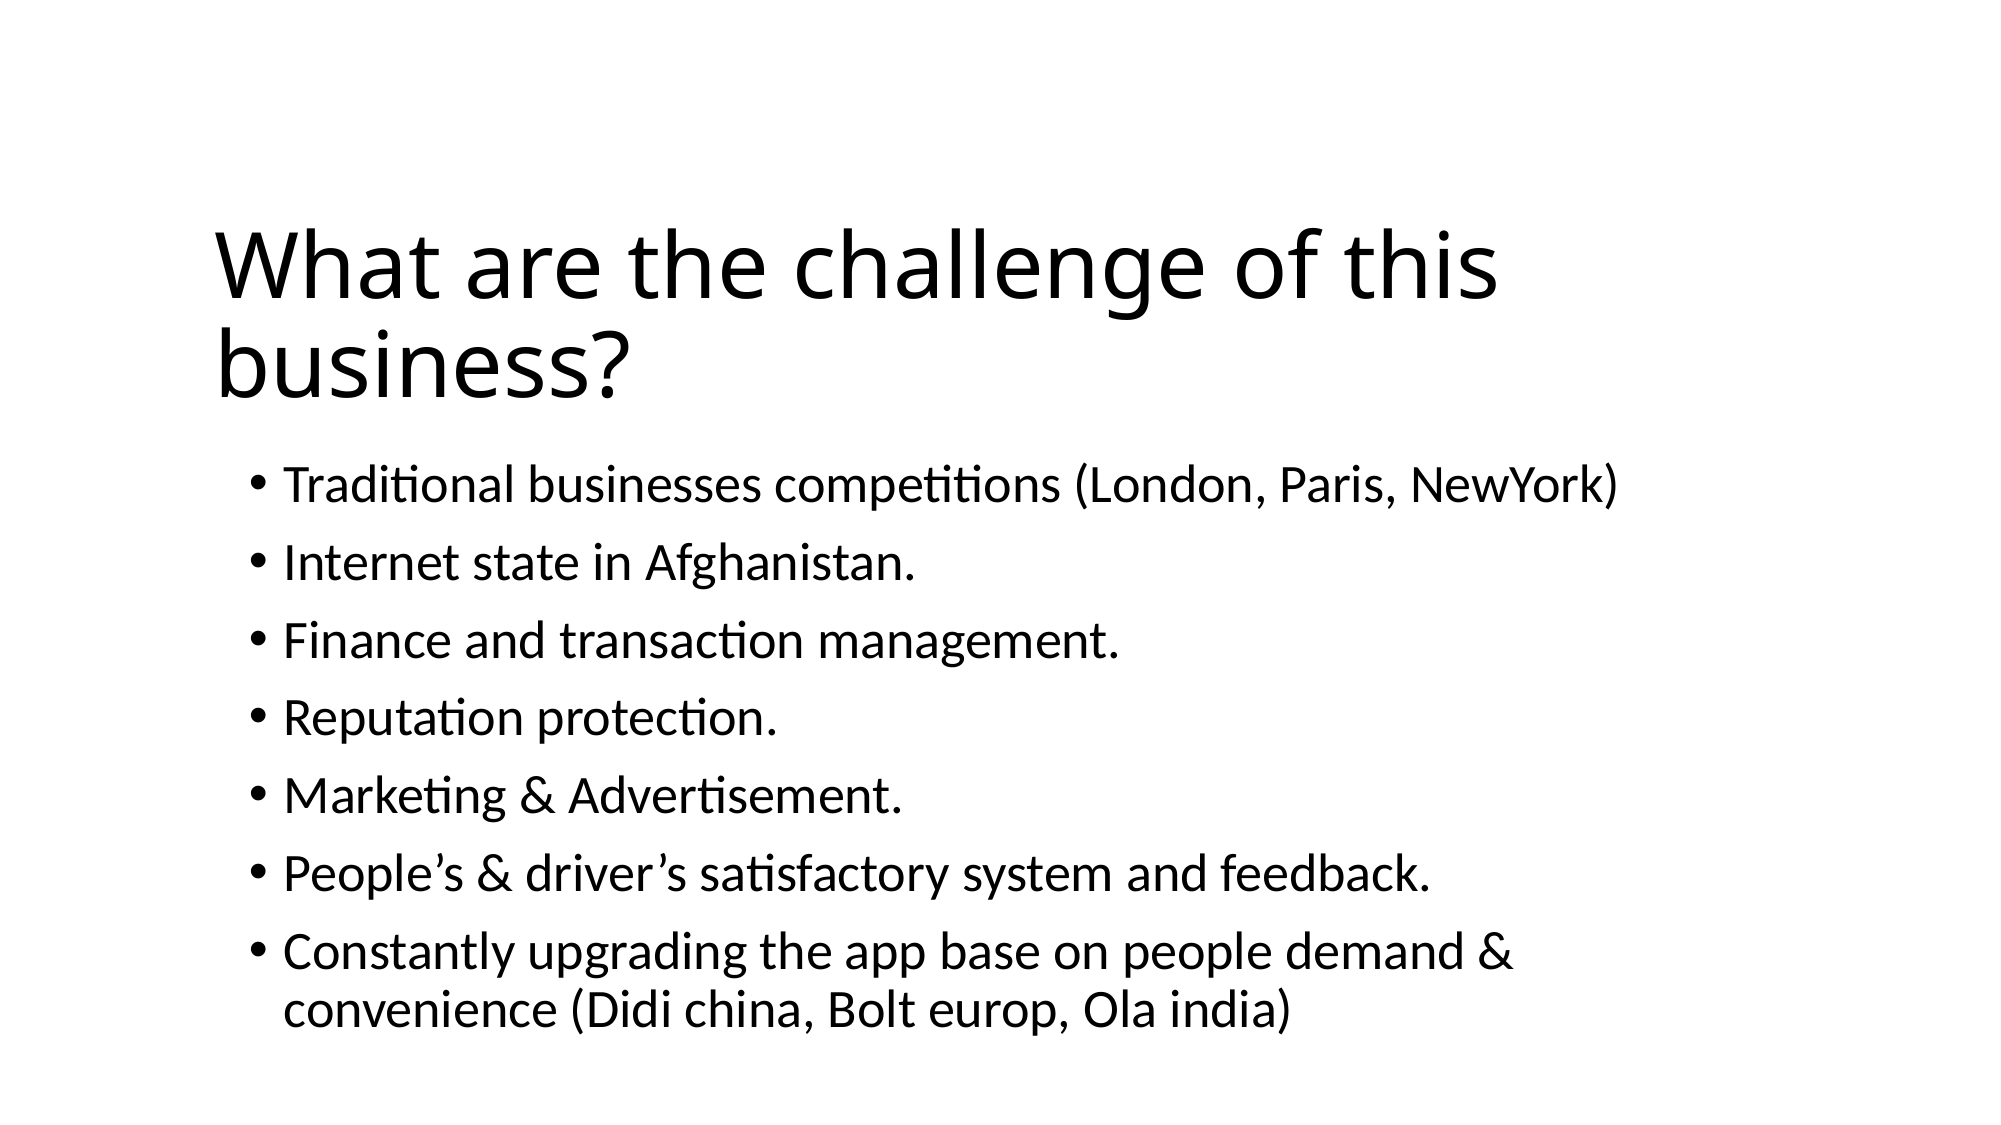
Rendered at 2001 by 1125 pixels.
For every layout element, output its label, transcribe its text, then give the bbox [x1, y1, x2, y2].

list Traditional businesses competitions (London, Paris, NewYork) Internet state in Afghanistan. Finance and transaction management. Reputation protection. Marketing & Advertisement. People’s & driver’s satisfactory system and feedback. Constantly upgrading the app base on people demand & convenience (Didi china, Bolt europ, Ola india) [233, 448, 1766, 1050]
title What are the challenge of this business? [199, 209, 1801, 428]
